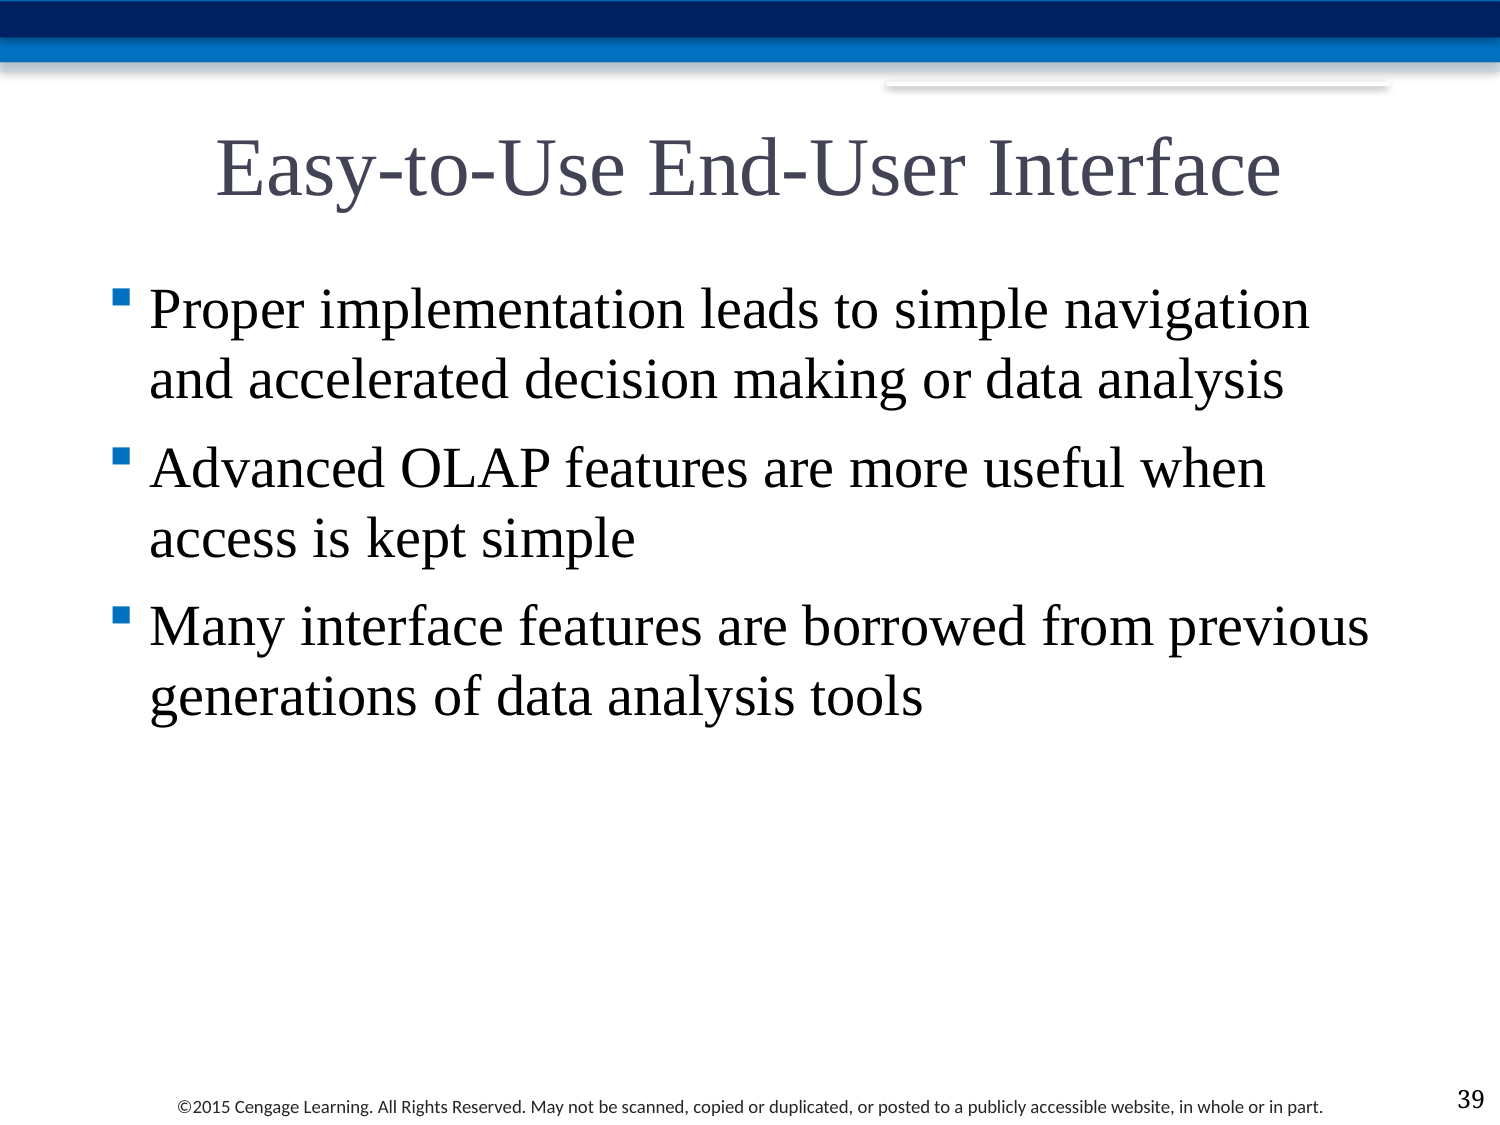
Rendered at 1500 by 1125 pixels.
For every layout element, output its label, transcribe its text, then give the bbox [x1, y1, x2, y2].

slide_number 39 [1425, 1074, 1500, 1125]
list Proper implementation leads to simple navigation and accelerated decision making or data analysis Advanced OLAP features are more useful when access is kept simple Many interface features are borrowed from previous generations of data analysis tools [75, 262, 1425, 1066]
title Easy-to-Use End-User Interface [75, 75, 1425, 250]
